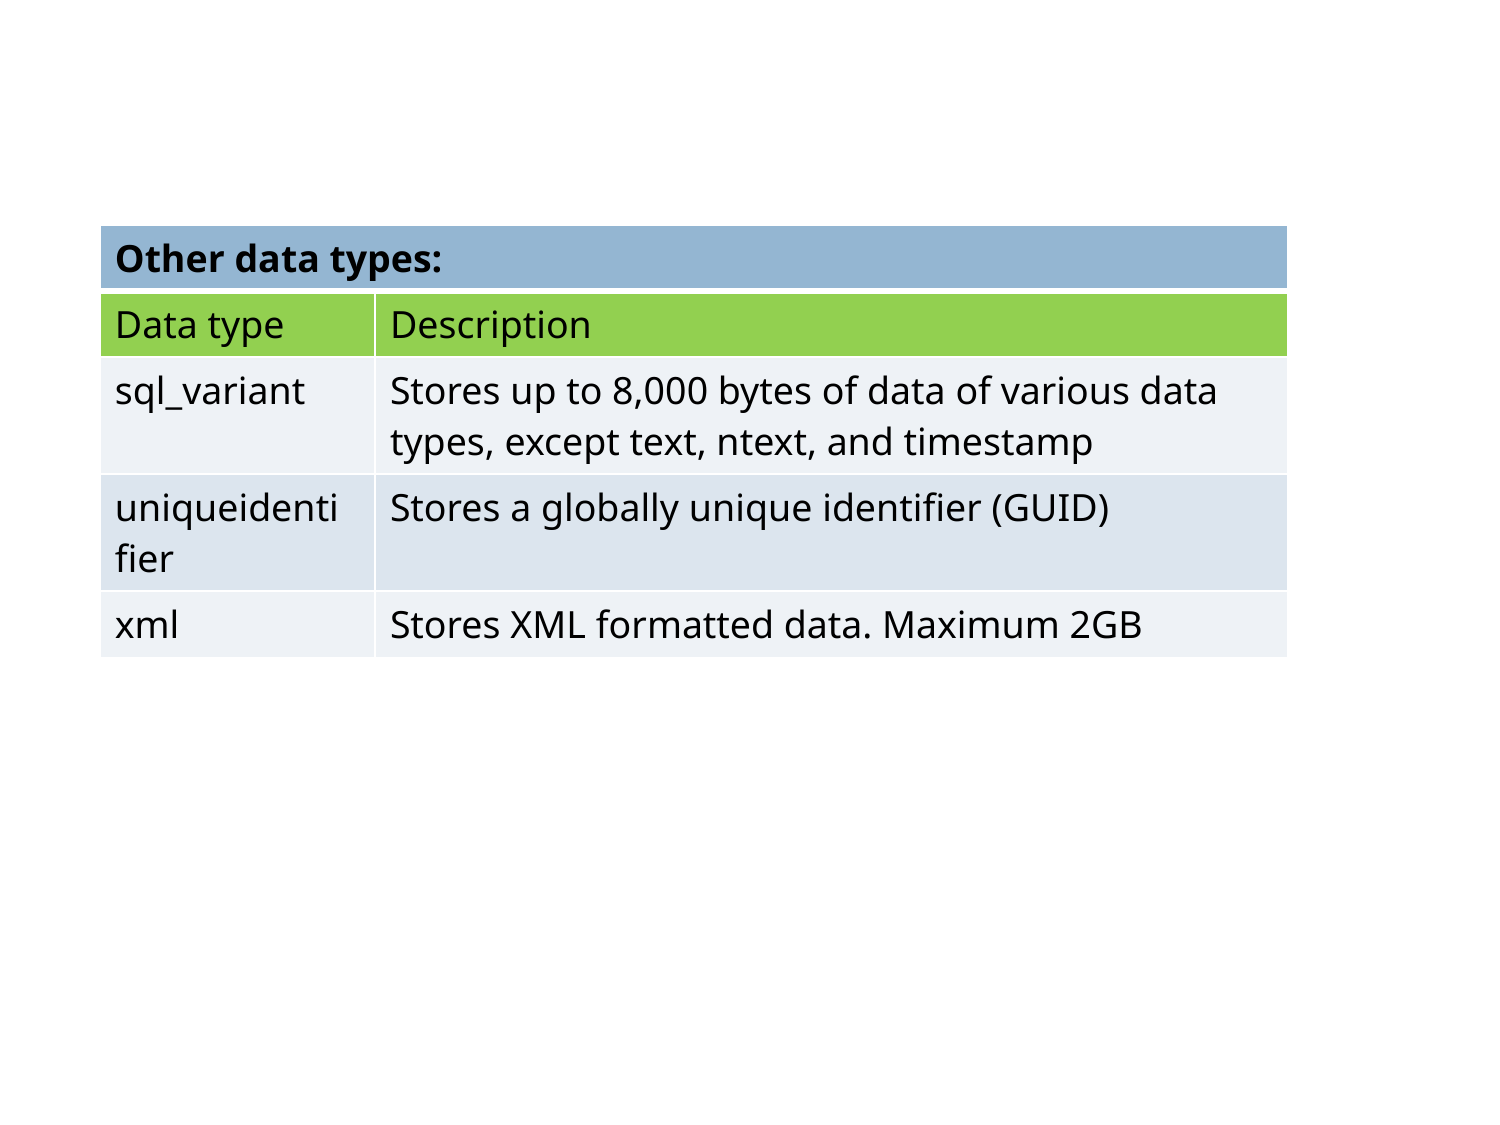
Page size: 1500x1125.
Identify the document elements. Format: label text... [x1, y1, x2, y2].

table_cell xml [101, 592, 374, 657]
table_cell Description [376, 294, 1287, 356]
table_header Other data types: [101, 226, 1287, 288]
table_cell Stores XML formatted data. Maximum 2GB [376, 592, 1287, 657]
table_cell Stores up to 8,000 bytes of data of various data types, except text, ntext, and timestamp [376, 358, 1287, 473]
table_cell sql_variant [101, 358, 374, 473]
table_cell Stores a globally unique identifier (GUID) [376, 475, 1287, 590]
table_cell Data type [101, 294, 374, 356]
table_cell uniqueidentifier [101, 475, 374, 590]
